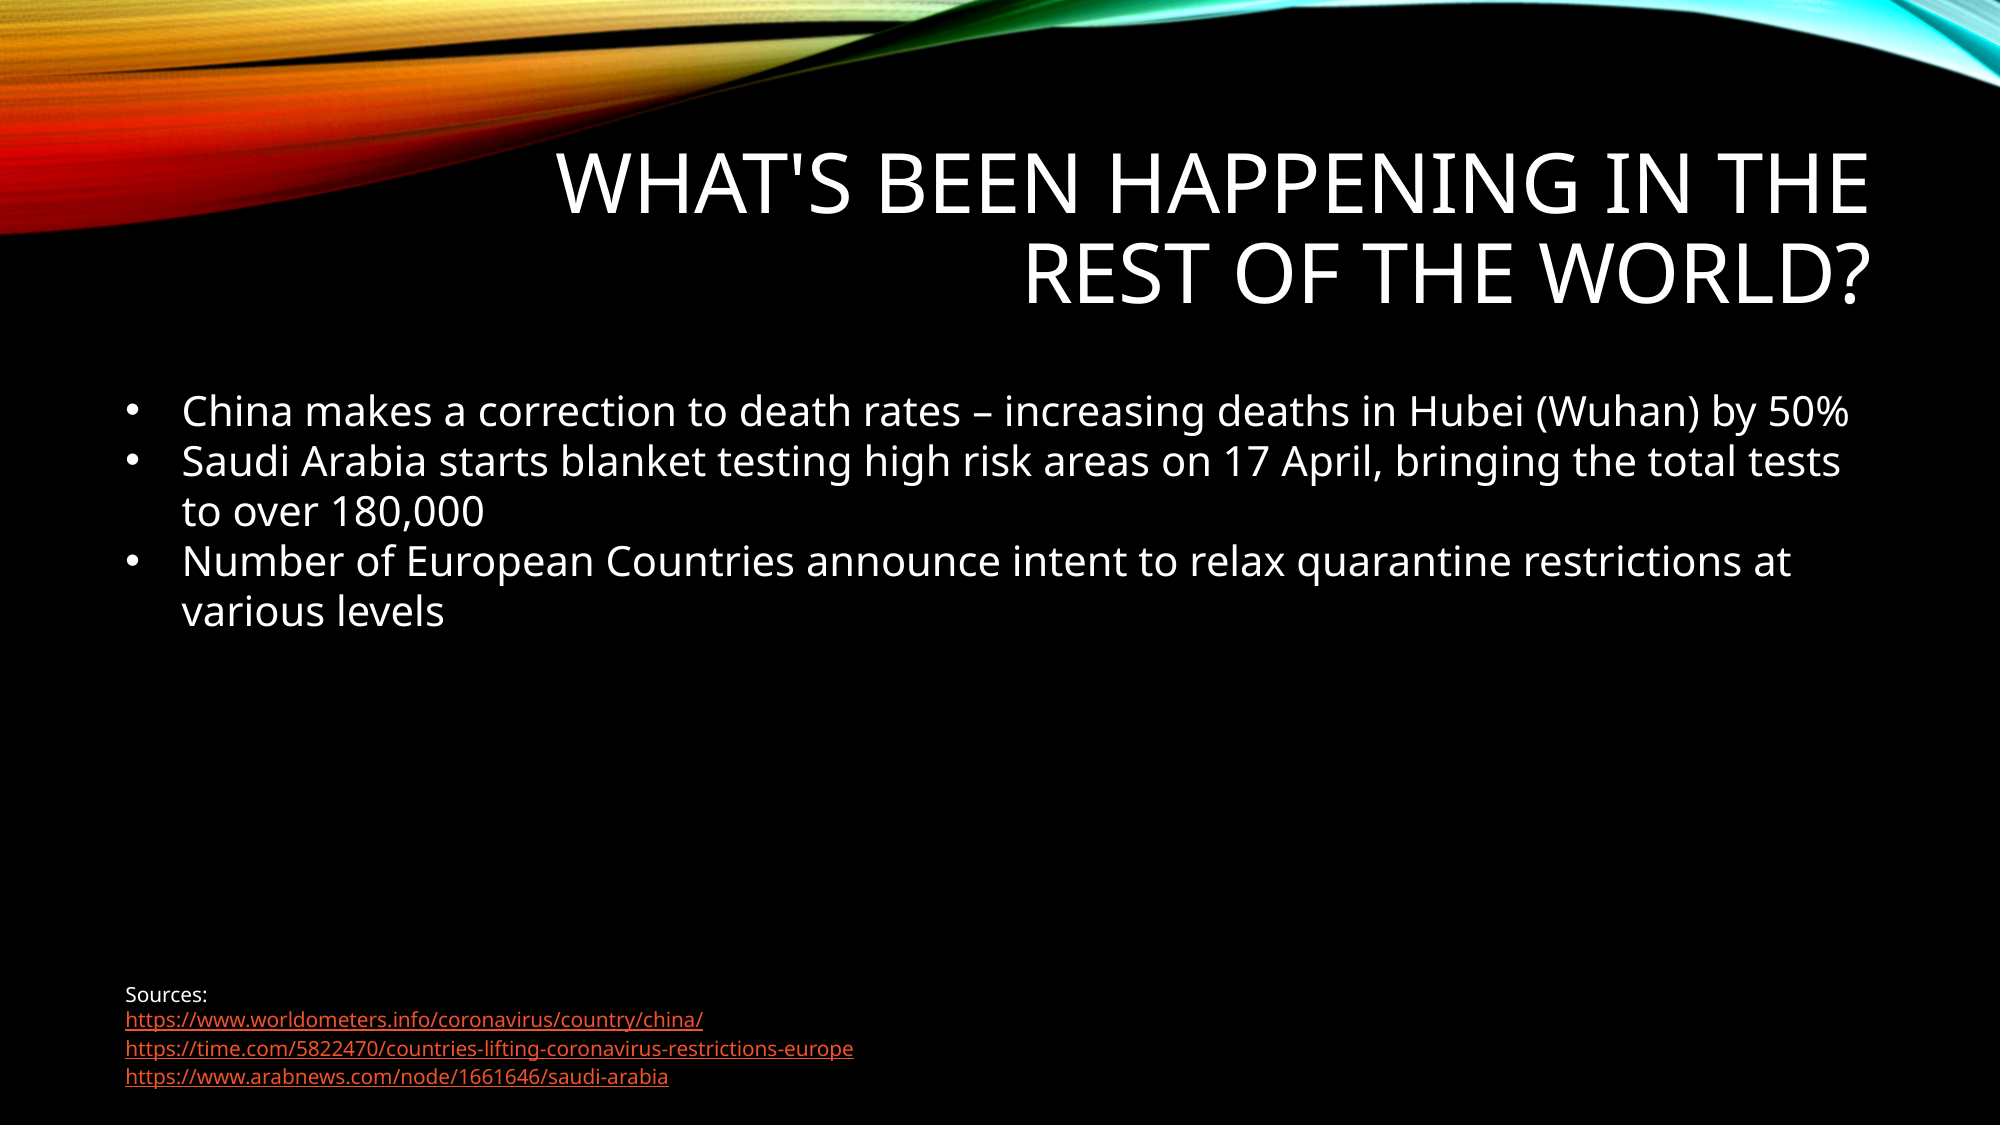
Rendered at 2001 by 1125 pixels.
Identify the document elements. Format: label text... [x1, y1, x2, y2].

text_box Sources: https://www.worldometers.info/coronavirus/country/china/ https://time.com/5822470/countries-lifting-coronavirus-restrictions-europe https://www.arabnews.com/node/1661646/saudi-arabia [110, 999, 1092, 1100]
text_box China makes a correction to death rates – increasing deaths in Hubei (Wuhan) by 50% Saudi Arabia starts blanket testing high risk areas on 17 April, bringing the total tests to over 180,000 Number of European Countries announce intent to relax quarantine restrictions at various levels [110, 424, 1890, 595]
title What's been happening in the rest of the world? [474, 125, 1888, 338]
picture [0, 0, 2000, 237]
